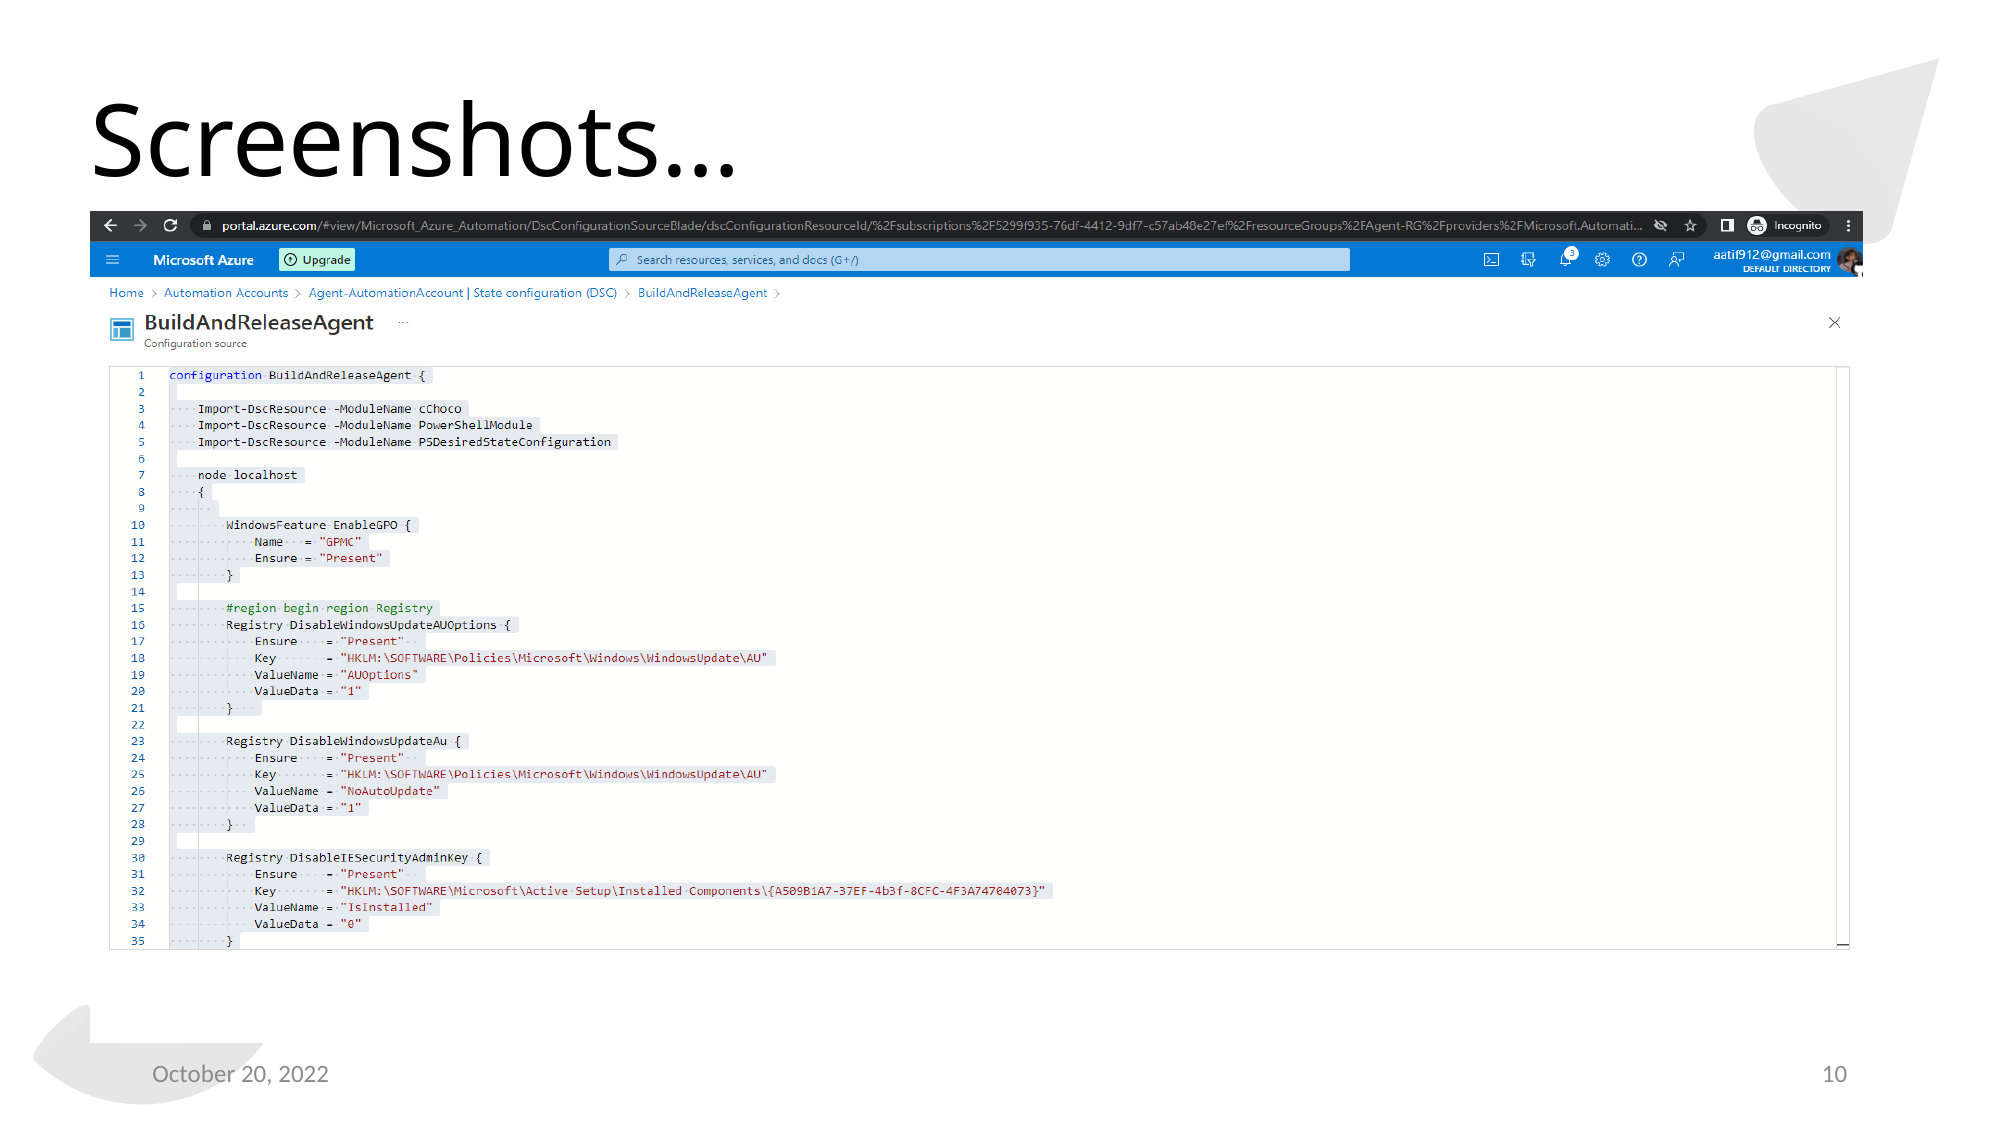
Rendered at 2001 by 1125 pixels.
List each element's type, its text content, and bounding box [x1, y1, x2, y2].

slide_number 10 [1412, 1043, 1863, 1103]
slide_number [137, 1043, 588, 1103]
title Screenshots… [90, 90, 1911, 309]
picture [90, 211, 1863, 1043]
